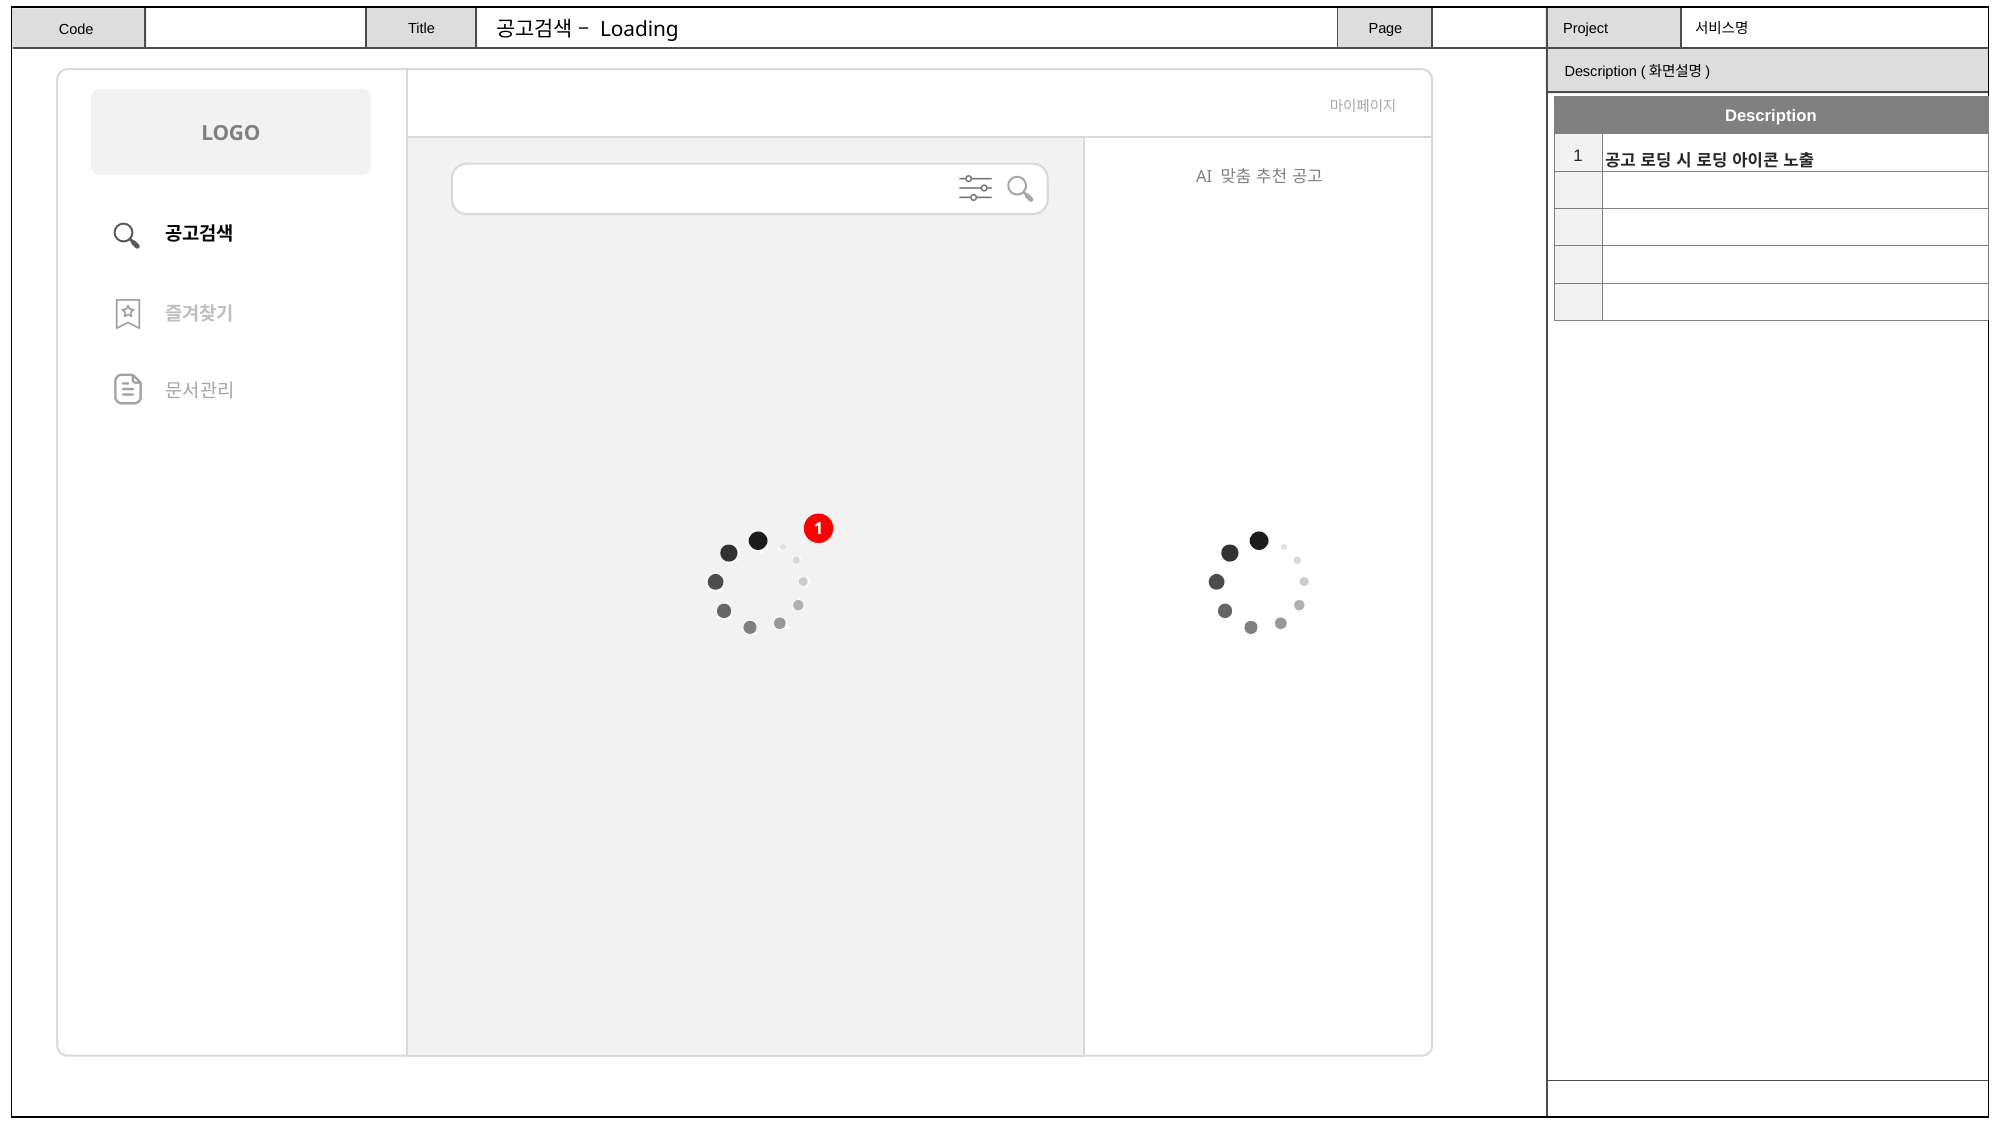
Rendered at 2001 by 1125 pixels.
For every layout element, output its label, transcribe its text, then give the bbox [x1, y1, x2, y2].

picture [681, 506, 834, 659]
table_cell [1555, 172, 1602, 208]
picture [958, 170, 993, 206]
table_cell [1603, 284, 1988, 320]
table_cell [1555, 246, 1602, 283]
picture [109, 370, 147, 408]
text_box [11, 7, 1546, 1118]
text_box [451, 163, 1048, 215]
table_cell 공고 로딩 시 로딩 아이콘 노출 [1603, 134, 1988, 171]
table_header Description [1555, 97, 1988, 133]
table_cell [1603, 246, 1988, 283]
table_cell [1603, 172, 1988, 208]
text_box 공고검색 – Loading [481, 8, 694, 48]
table_cell [1555, 209, 1602, 245]
text_box [1547, 7, 1989, 1118]
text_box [113, 213, 275, 338]
table_cell 1 [1555, 134, 1602, 171]
table_cell [1603, 209, 1988, 245]
picture [1182, 506, 1335, 659]
table_cell [1555, 284, 1602, 320]
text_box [57, 69, 1433, 1056]
